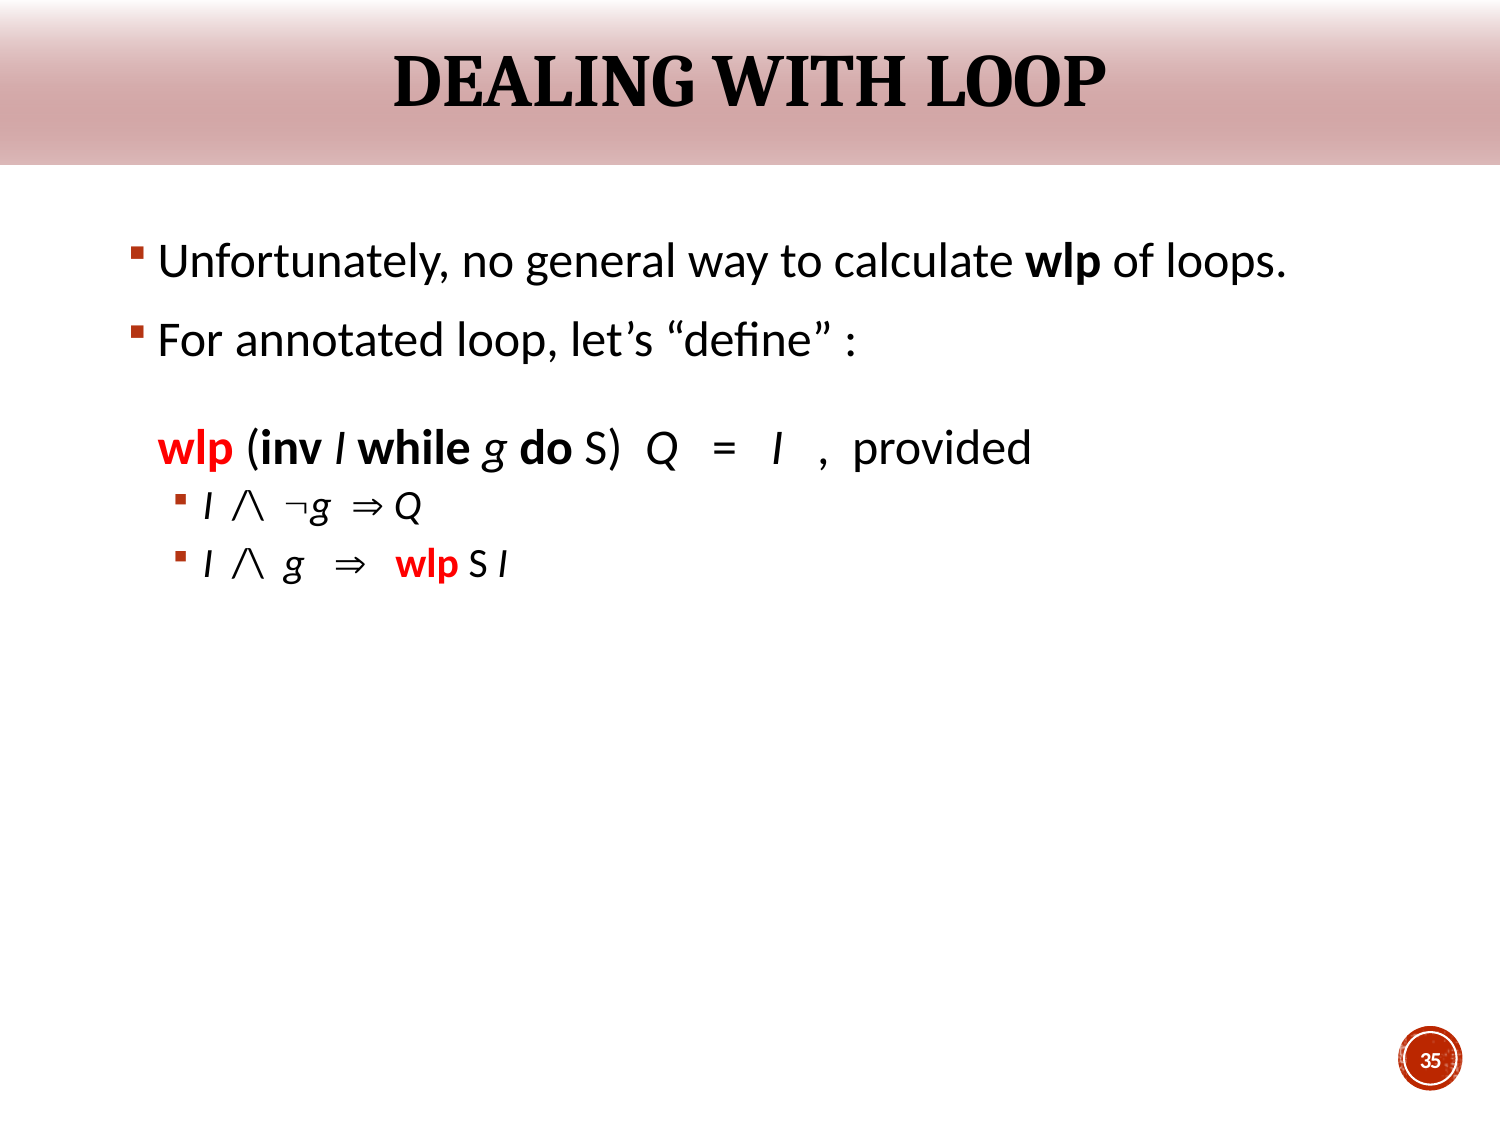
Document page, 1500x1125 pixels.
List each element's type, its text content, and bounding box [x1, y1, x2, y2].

slide_number 35 [1391, 1028, 1471, 1089]
list Unfortunately, no general way to calculate wlp of loops. For annotated loop, let’s “define” : wlp (inv I while g do S) Q = I , provided I /\ g  Q I /\ g  wlp S I [112, 227, 1388, 986]
title Dealing with loop [0, 0, 1500, 165]
